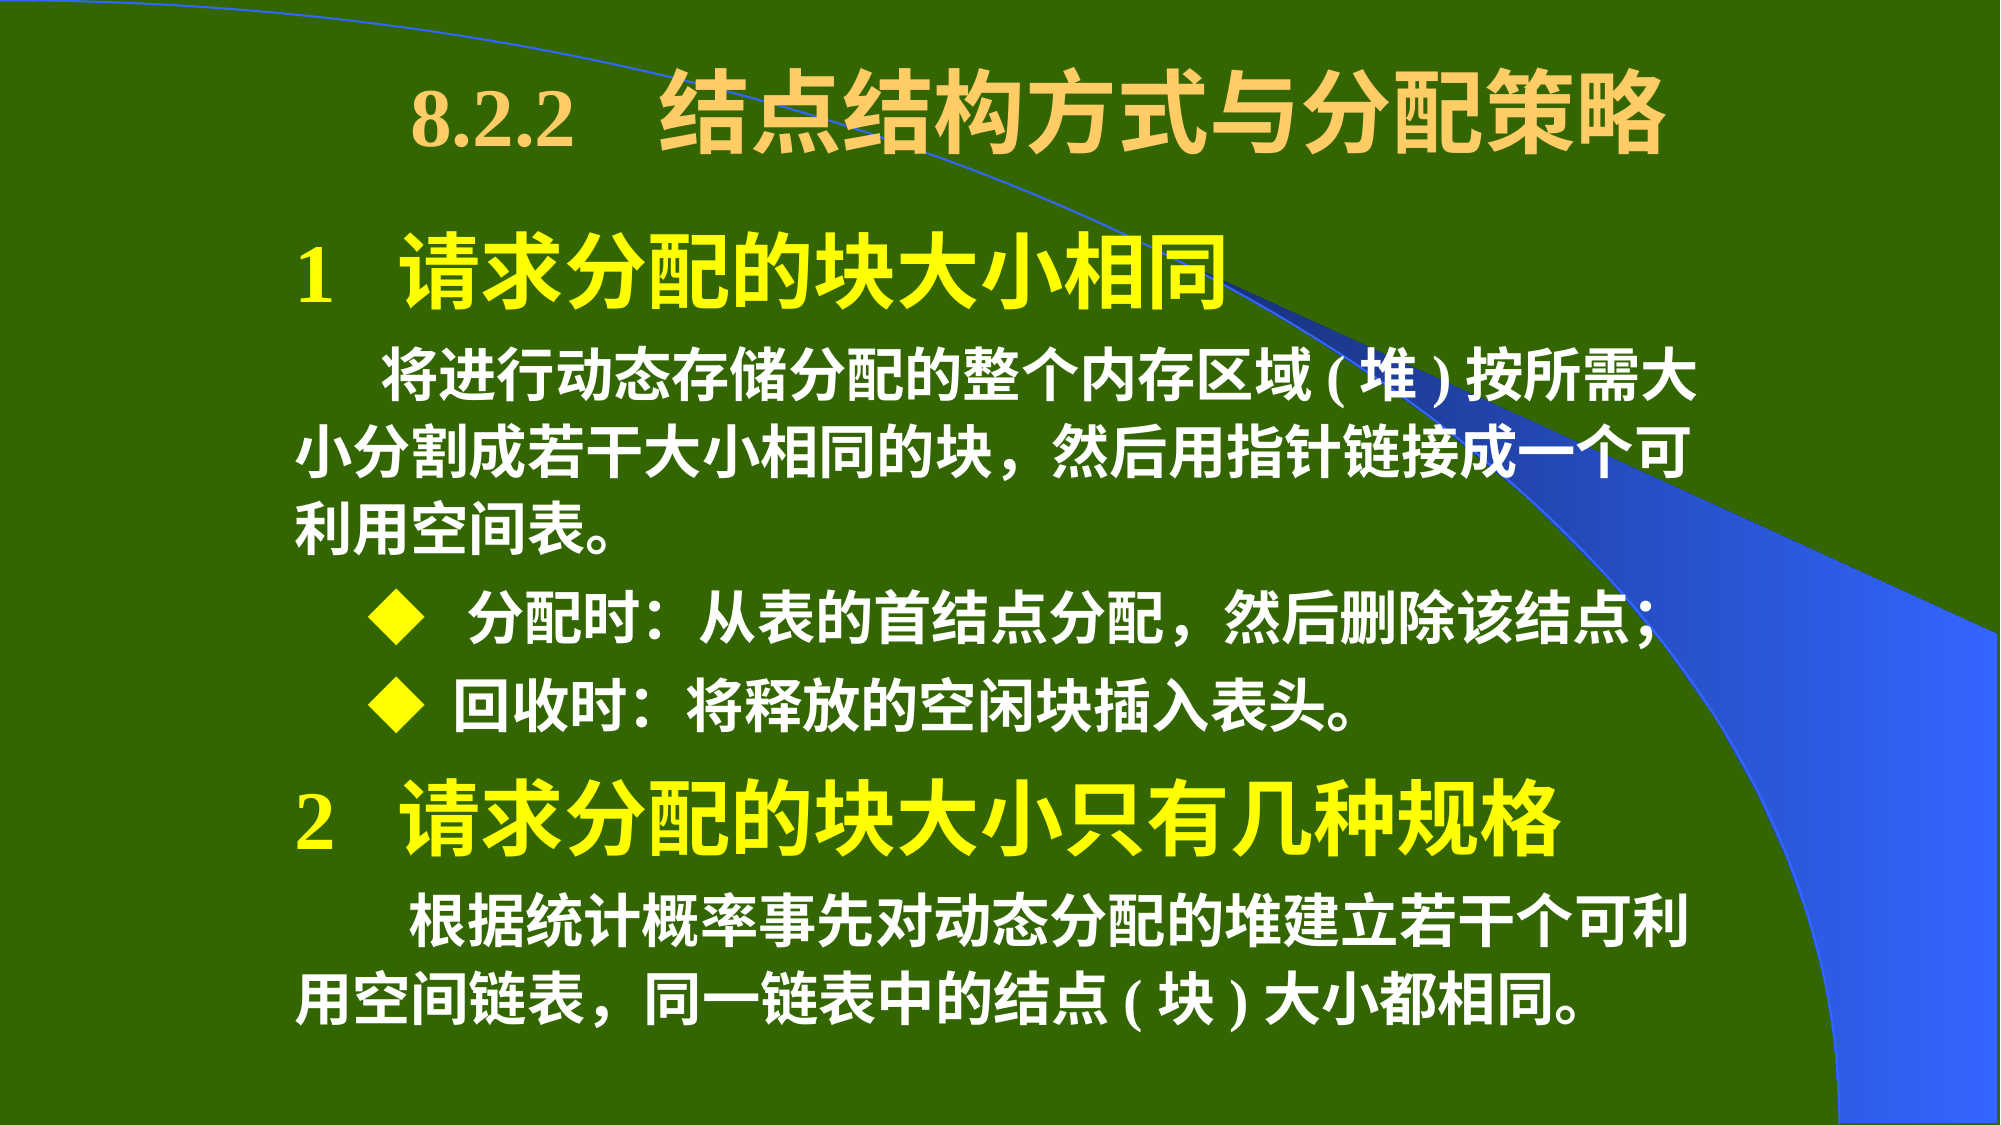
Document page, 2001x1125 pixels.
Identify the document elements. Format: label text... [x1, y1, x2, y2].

title 8.2.2 结点结构方式与分配策略 [381, 46, 1697, 173]
list 1 请求分配的块大小相同 将进行动态存储分配的整个内存区域(堆)按所需大小分割成若干大小相同的块，然后用指针链接成一个可利用空间表。 ◆ 分配时：从表的首结点分配，然后删除该结点； ◆ 回收时：将释放的空闲块插入表头。 2 请求分配的块大小只有几种规格 根据统计概率事先对动态分配的堆建立若干个可利用空间链表，同一链表中的结点(块)大小都相同。 [279, 202, 1721, 1059]
